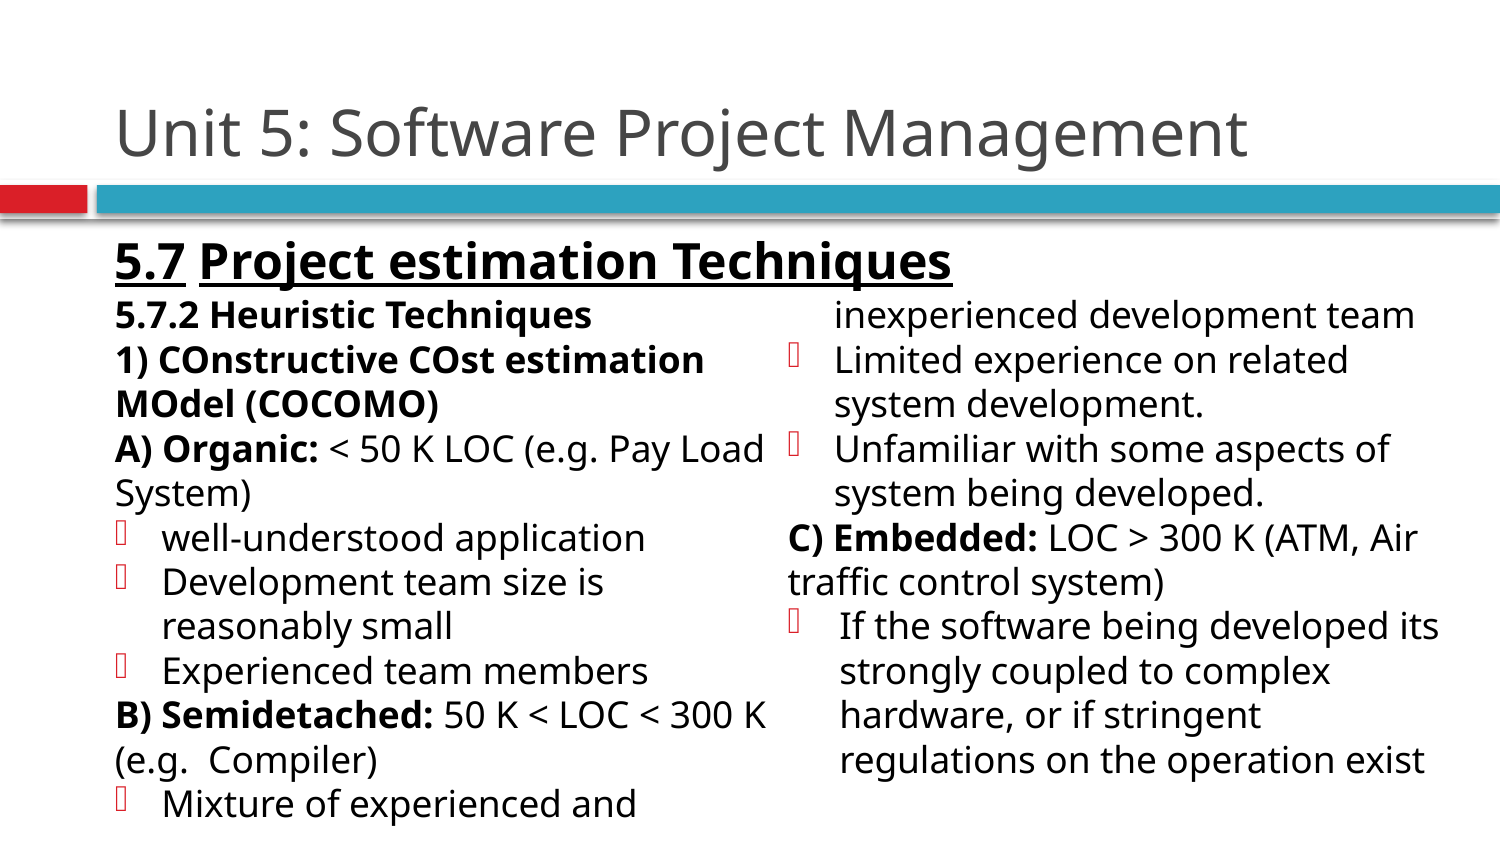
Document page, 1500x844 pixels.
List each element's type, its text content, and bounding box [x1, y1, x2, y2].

list 5.7 Project estimation Techniques [99, 221, 1475, 284]
list 5.7.2 Heuristic Techniques 1) COnstructive COst estimation MOdel (COCOMO) A) Organic: < 50 K LOC (e.g. Pay Load System) well-understood application Development team size is reasonably small Experienced team members B) Semidetached: 50 K < LOC < 300 K (e.g. Compiler) Mixture of experienced and inexperienced development team Limited experience on related system development. Unfamiliar with some aspects of system being developed. C) Embedded: LOC > 300 K (ATM, Air traffic control system) If the software being developed its strongly coupled to complex hardware, or if stringent regulations on the operation exist [99, 284, 1475, 835]
title Unit 5: Software Project Management [99, 46, 1438, 177]
